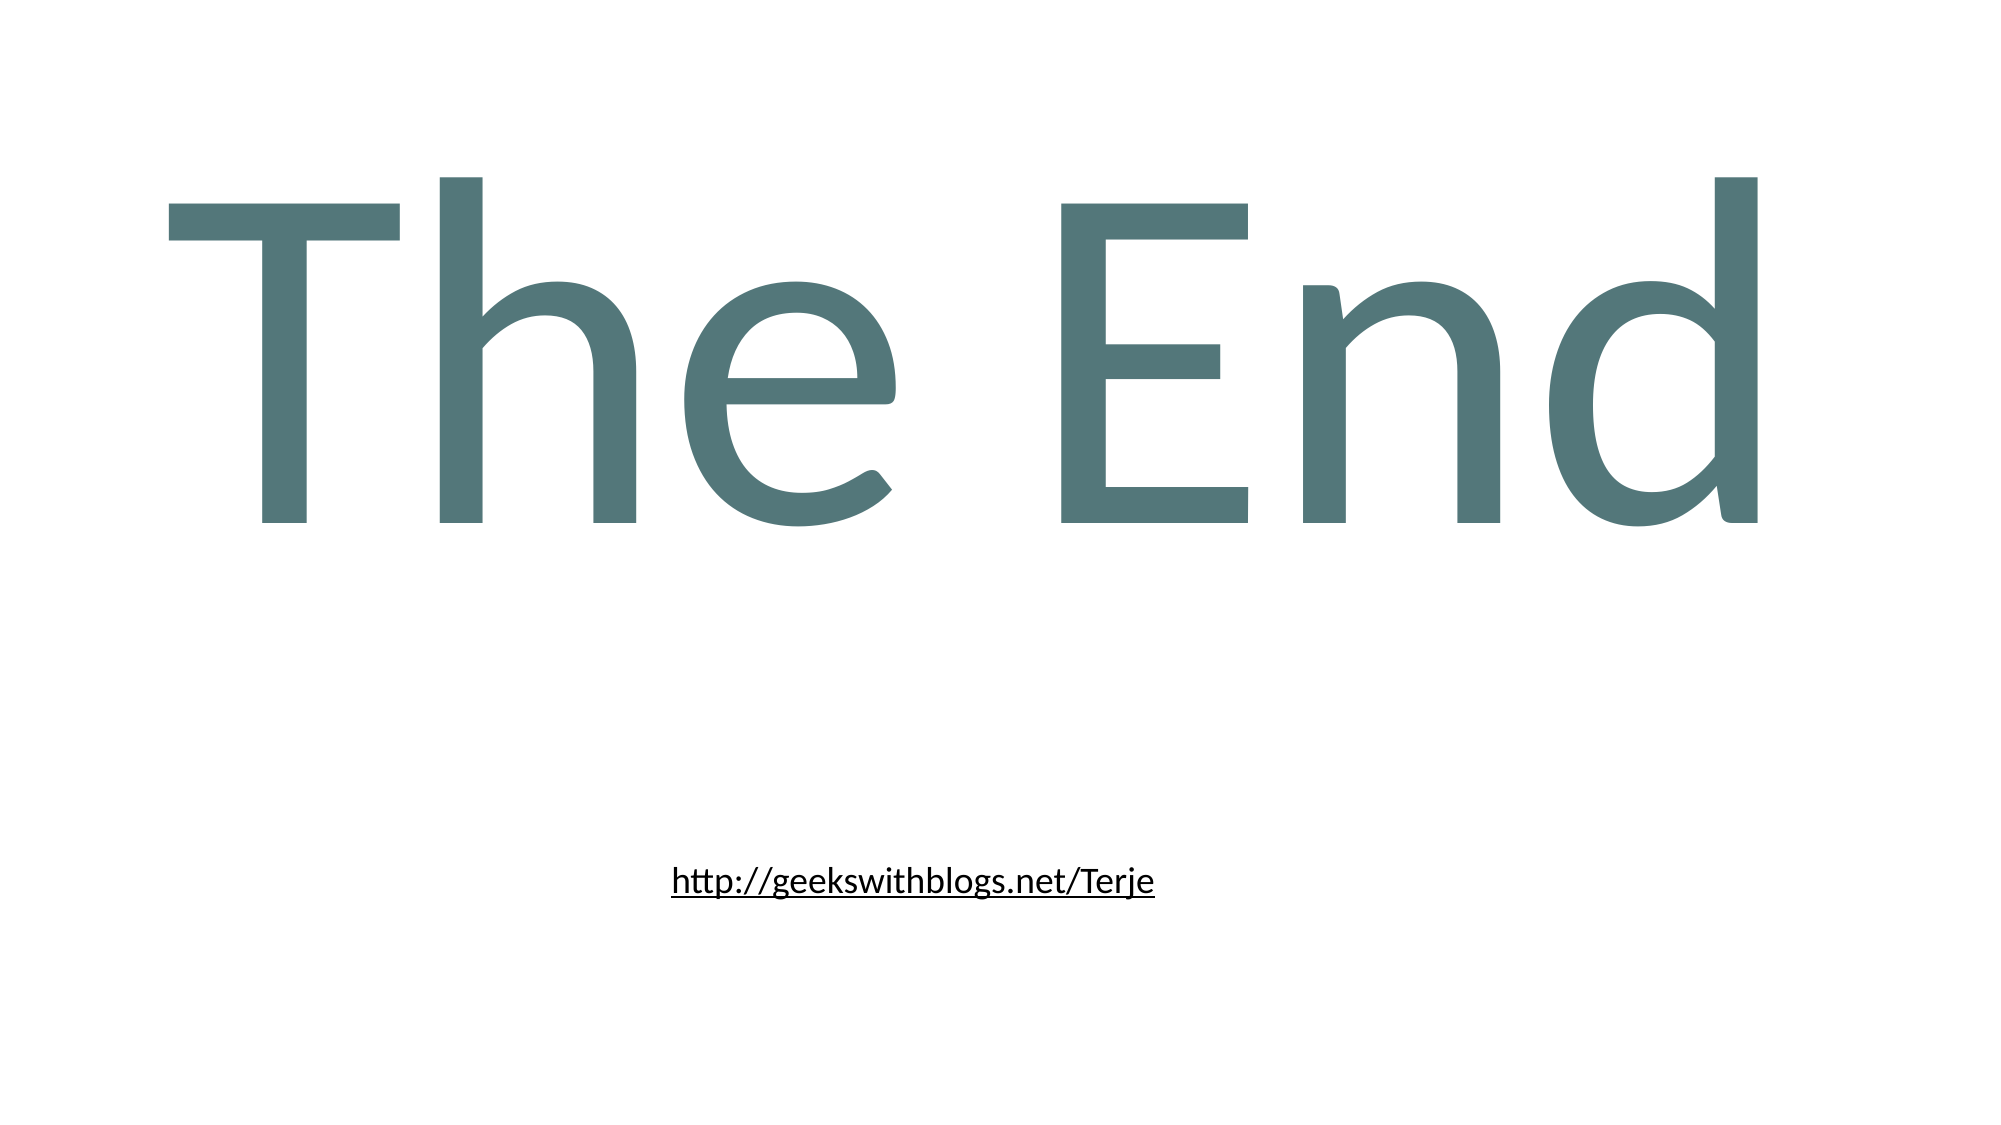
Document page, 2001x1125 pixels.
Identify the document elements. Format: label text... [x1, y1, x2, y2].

text_box http://geekswithblogs.net/Terje [656, 848, 1385, 909]
text_box The End [147, 17, 1810, 631]
